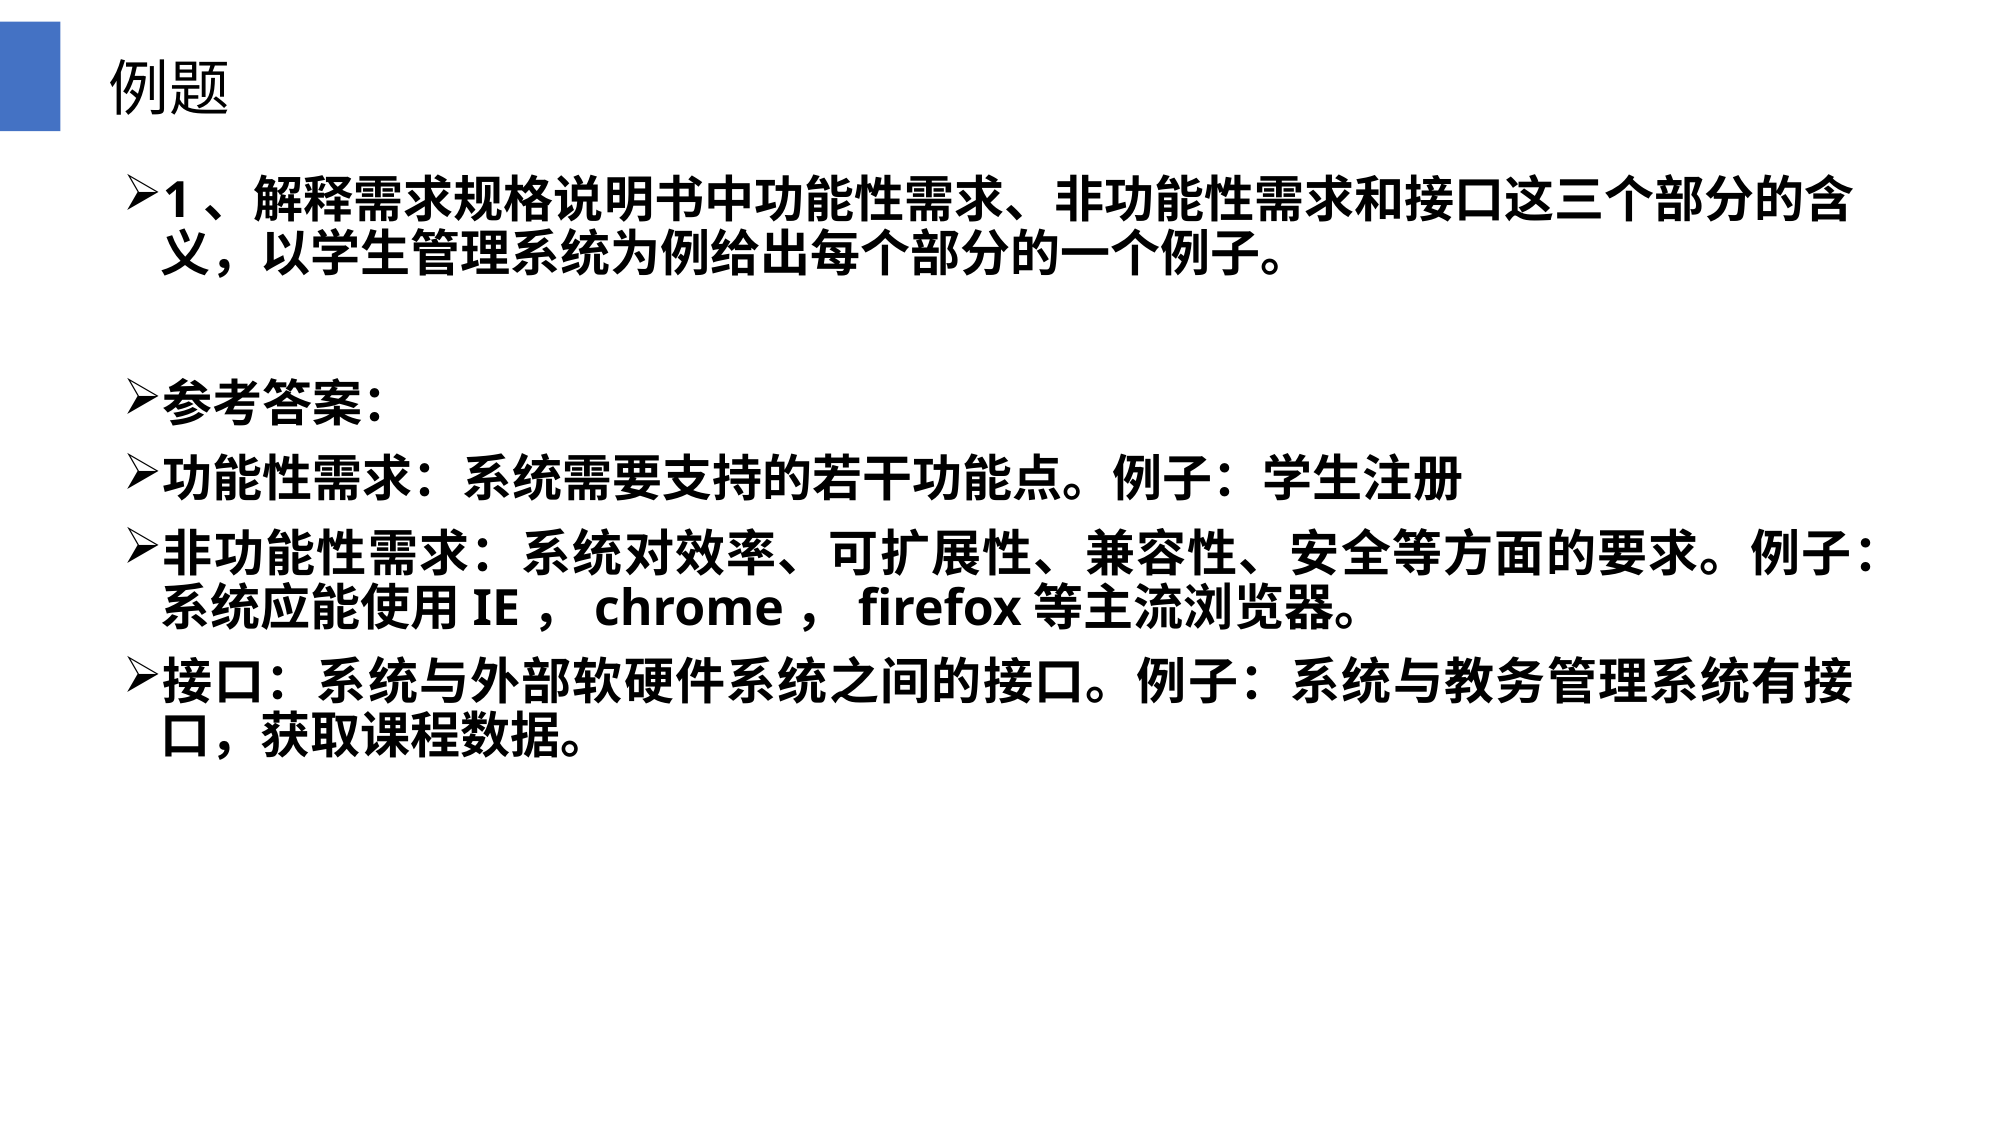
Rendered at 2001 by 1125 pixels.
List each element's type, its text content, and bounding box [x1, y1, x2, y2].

title 例题 [93, 20, 948, 130]
list 1、解释需求规格说明书中功能性需求、非功能性需求和接口这三个部分的含义，以学生管理系统为例给出每个部分的一个例子。 参考答案： 功能性需求：系统需要支持的若干功能点。例子：学生注册 非功能性需求：系统对效率、可扩展性、兼容性、安全等方面的要求。例子：系统应能使用IE，chrome，firefox等主流浏览器。 接口：系统与外部软硬件系统之间的接口。例子：系统与教务管理系统有接口，获取课程数据。 [108, 167, 1870, 996]
